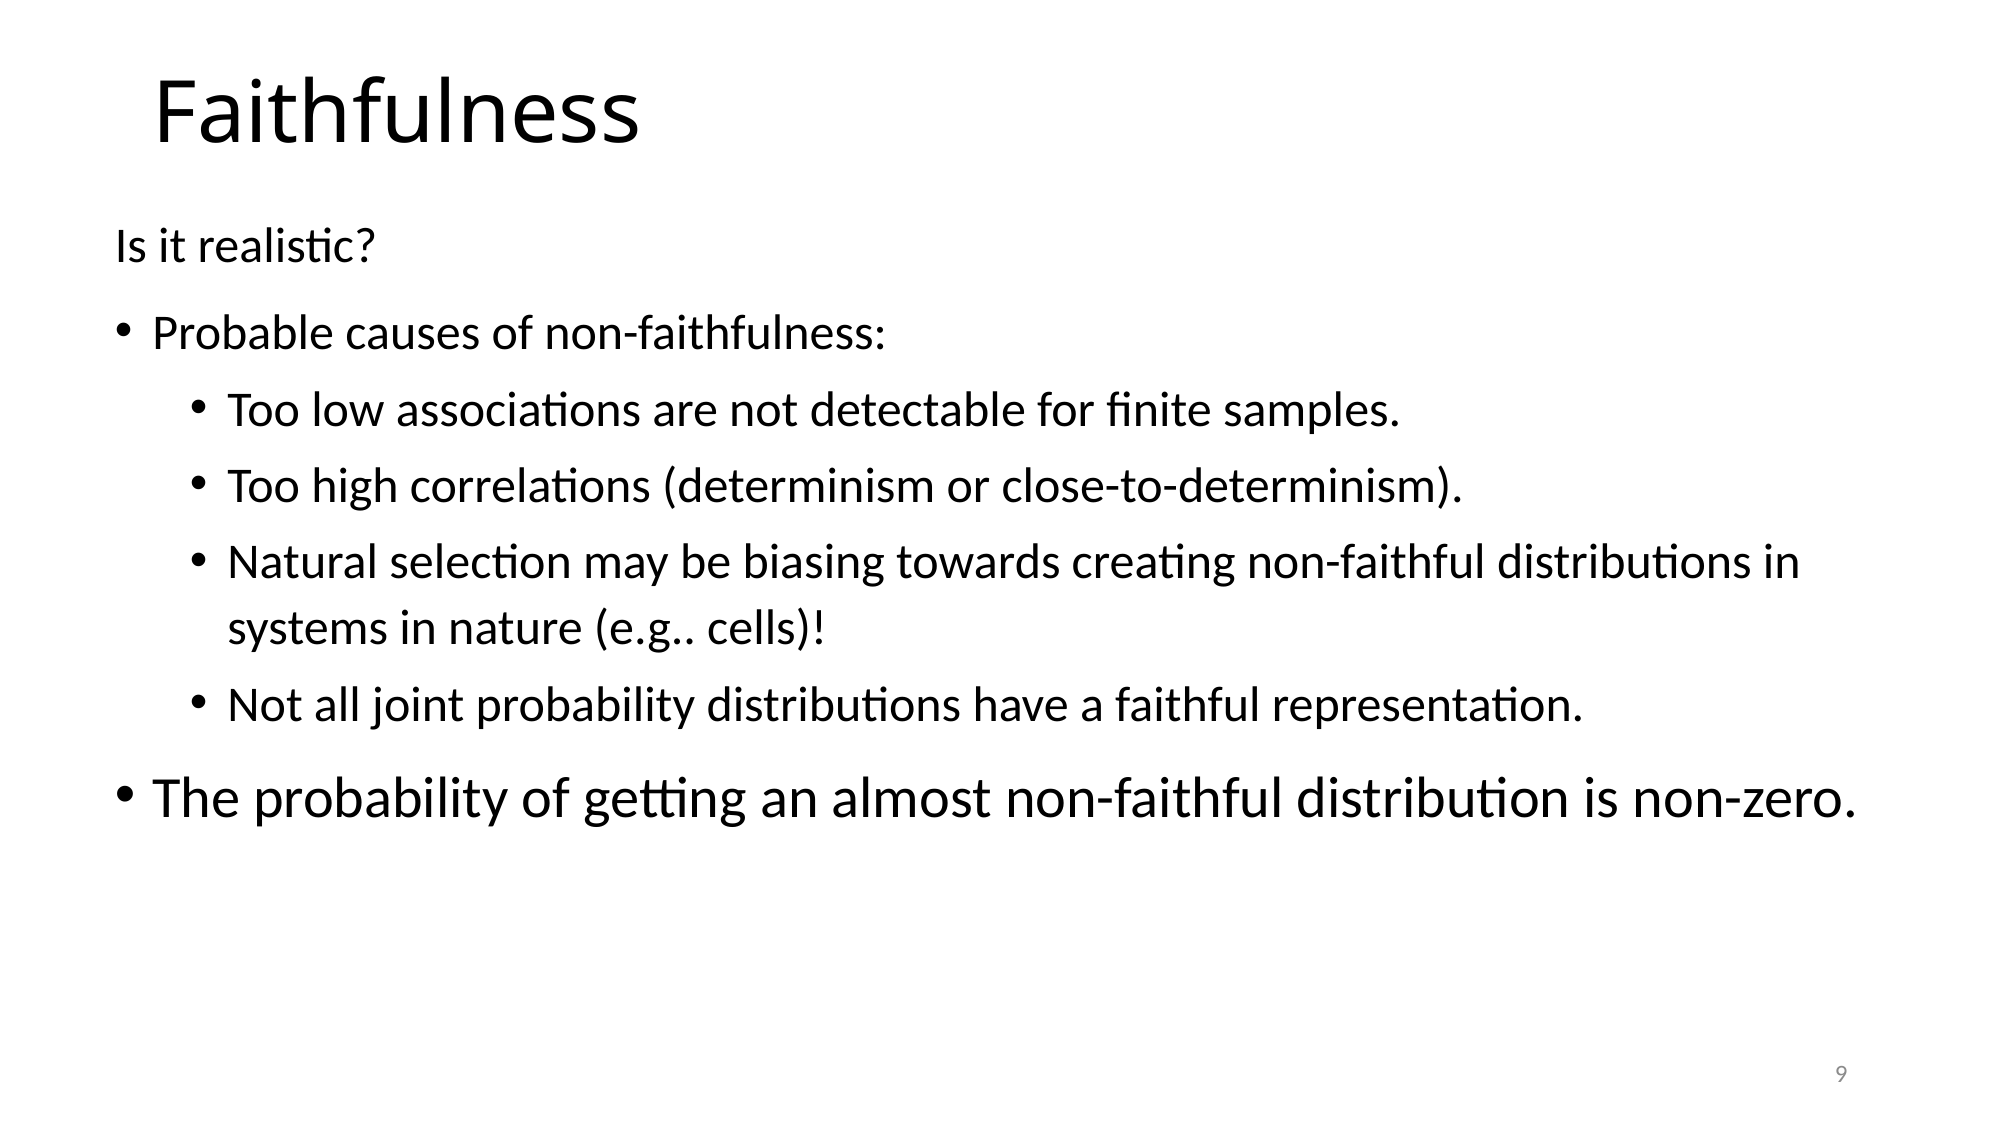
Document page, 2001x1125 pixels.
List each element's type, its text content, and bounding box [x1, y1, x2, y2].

text_box [99, 808, 1269, 987]
text_box [99, 600, 1900, 778]
slide_number 9 [1412, 1042, 1863, 1103]
text_box [624, 418, 1375, 480]
list Is it realistic? Probable causes of non-faithfulness: Too low associations are not detectable for finite samples. Too high correlations (determinism or close-to-determinism). Natural selection may be biasing towards creating non-faithful distributions in systems in nature (e.g.. cells)! Not all joint probability distributions have a faithful representation. The probability of getting an almost non-faithful distribution is non-zero. [99, 778, 1900, 987]
list Is it realistic? Probable causes of non-faithfulness: Too low associations are not detectable for finite samples. Too high correlations (determinism or close-to-determinism). Natural selection may be biasing towards creating non-faithful distributions in systems in nature (e.g.. cells)! Not all joint probability distributions have a faithful representation. The probability of getting an almost non-faithful distribution is non-zero. [99, 199, 1900, 600]
title Faithfulness [137, 59, 1863, 169]
